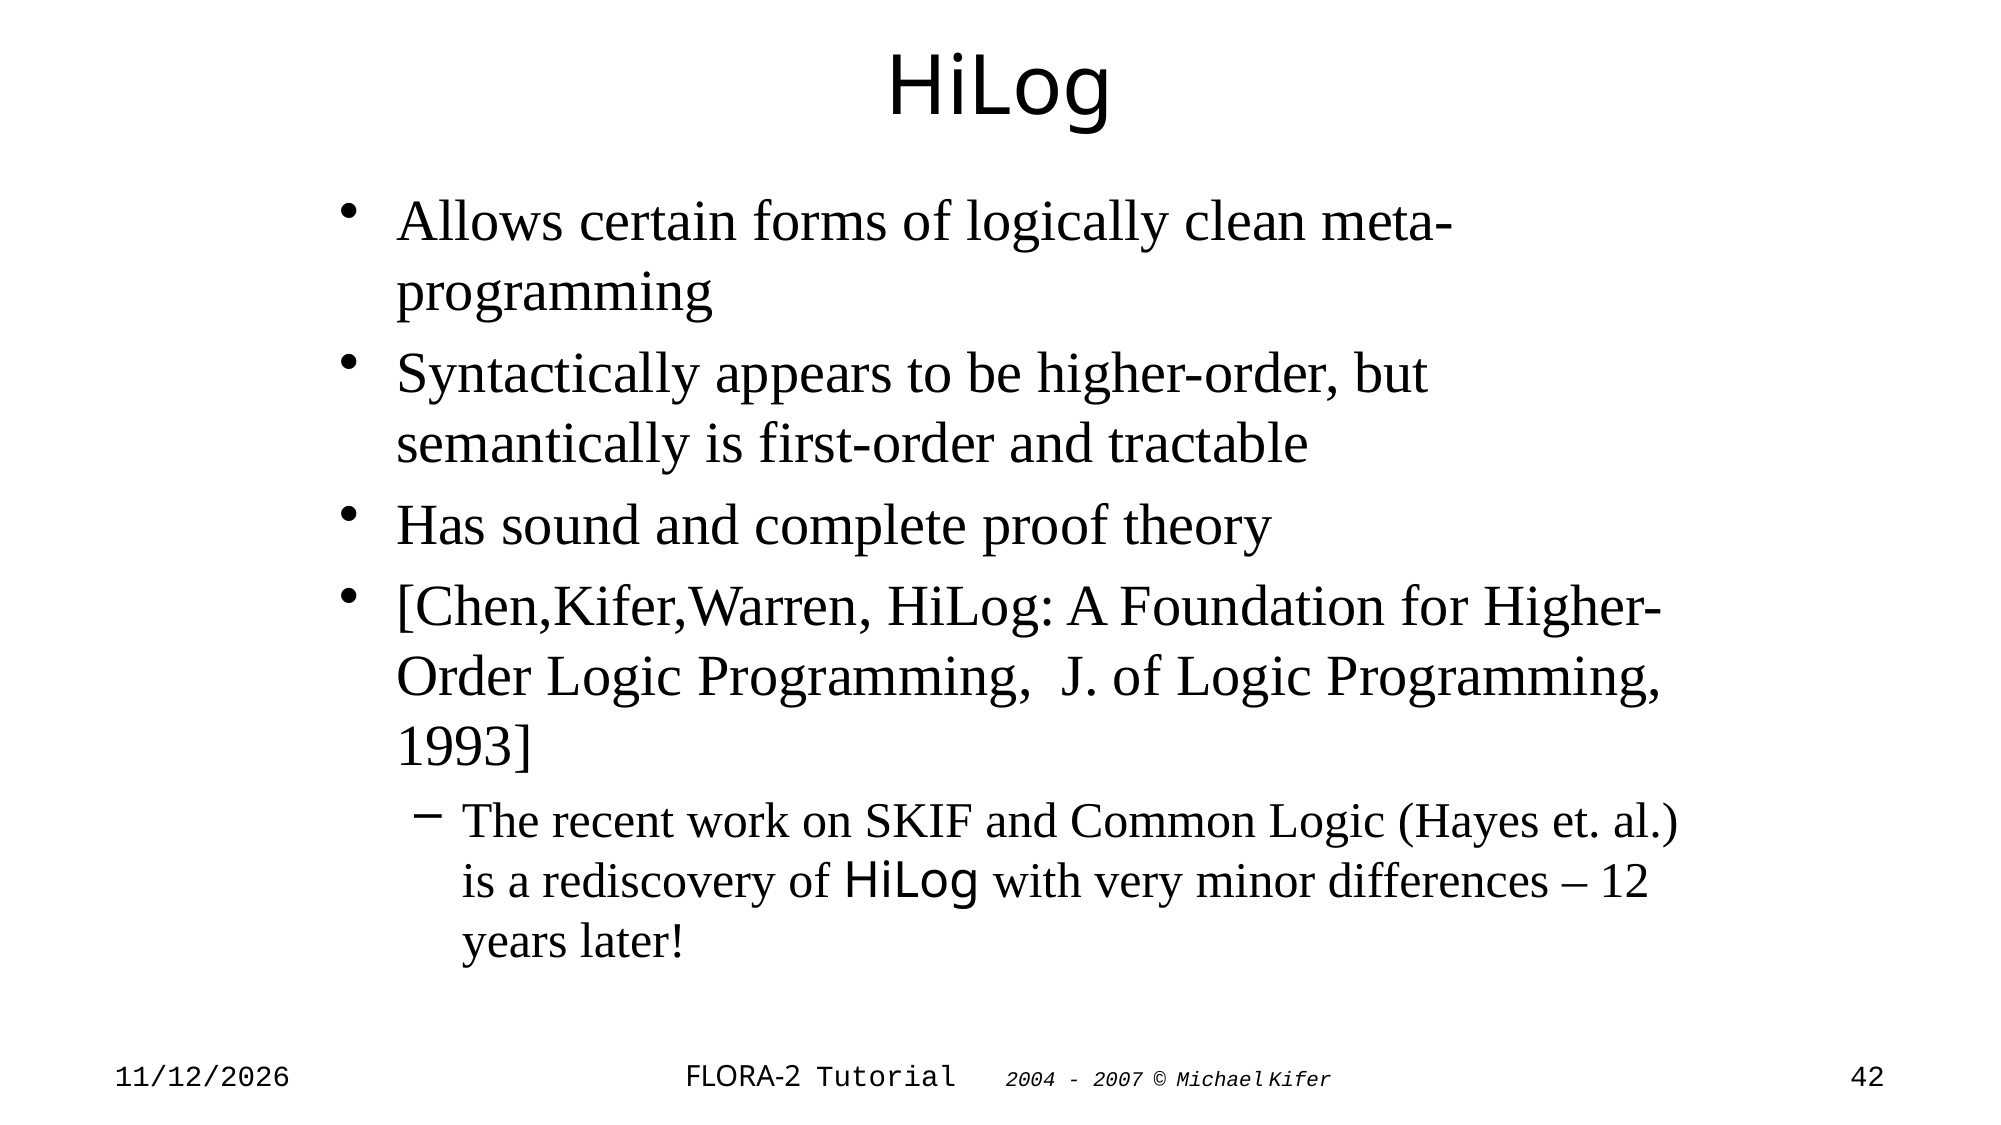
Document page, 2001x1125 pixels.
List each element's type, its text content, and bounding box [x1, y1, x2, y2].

title HiLog [99, 24, 1900, 138]
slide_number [99, 1049, 501, 1103]
slide_number 42 [1516, 1049, 1901, 1103]
footer FLORA-2 Tutorial 2004 - 2007 © Michael Kifer [533, 1049, 1484, 1103]
list Allows certain forms of logically clean meta-programming Syntactically appears to be higher-order, but semantically is first-order and tractable Has sound and complete proof theory [Chen,Kifer,Warren, HiLog: A Foundation for Higher-Order Logic Programming, J. of Logic Programming, 1993] The recent work on SKIF and Common Logic (Hayes et. al.) is a rediscovery of HiLog with very minor differences – 12 years later! [324, 174, 1713, 1005]
